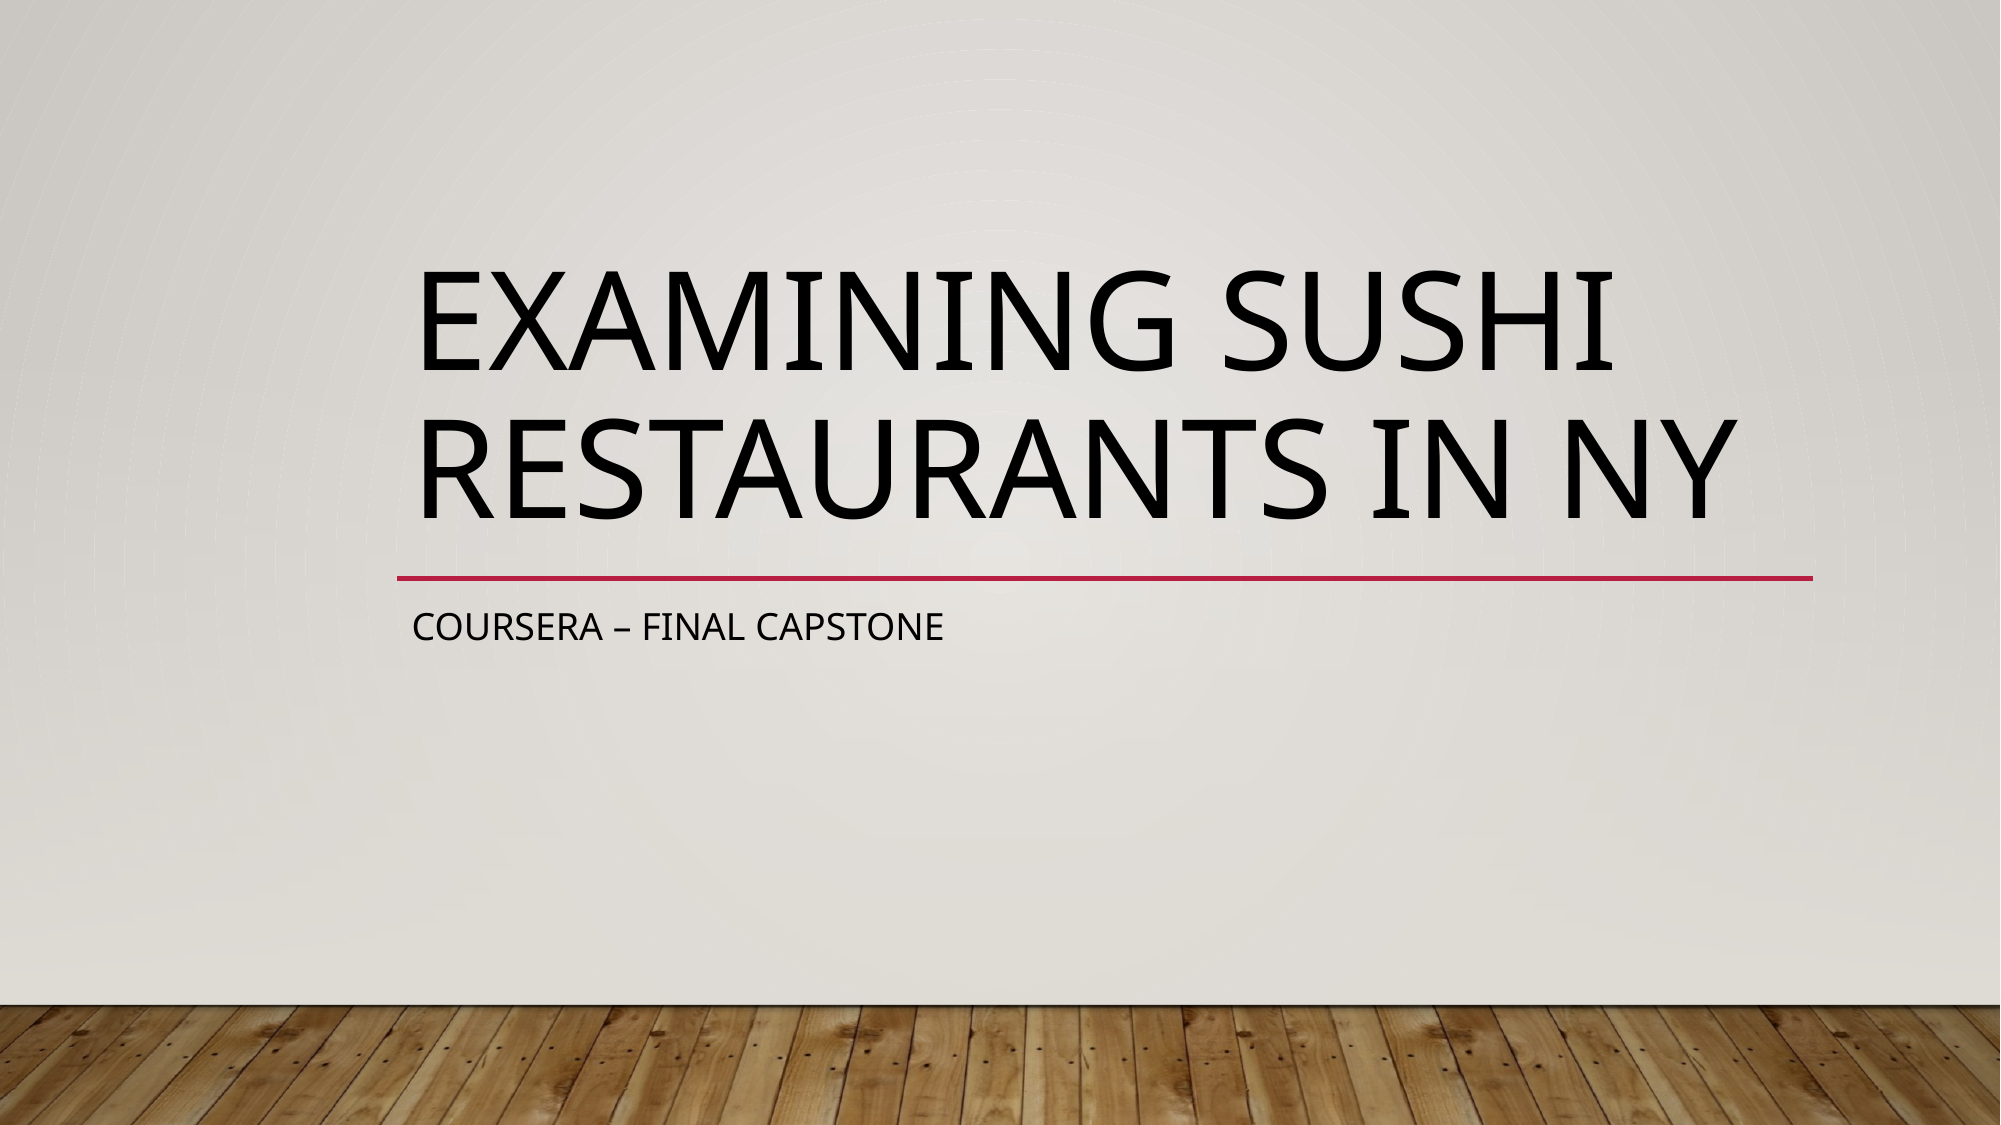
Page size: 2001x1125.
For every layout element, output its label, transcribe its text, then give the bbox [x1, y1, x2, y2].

subtitle Coursera – Final Capstone [396, 579, 1814, 740]
picture [0, 1005, 2000, 1125]
title Examining sushi restaurants in NY [396, 131, 1814, 549]
